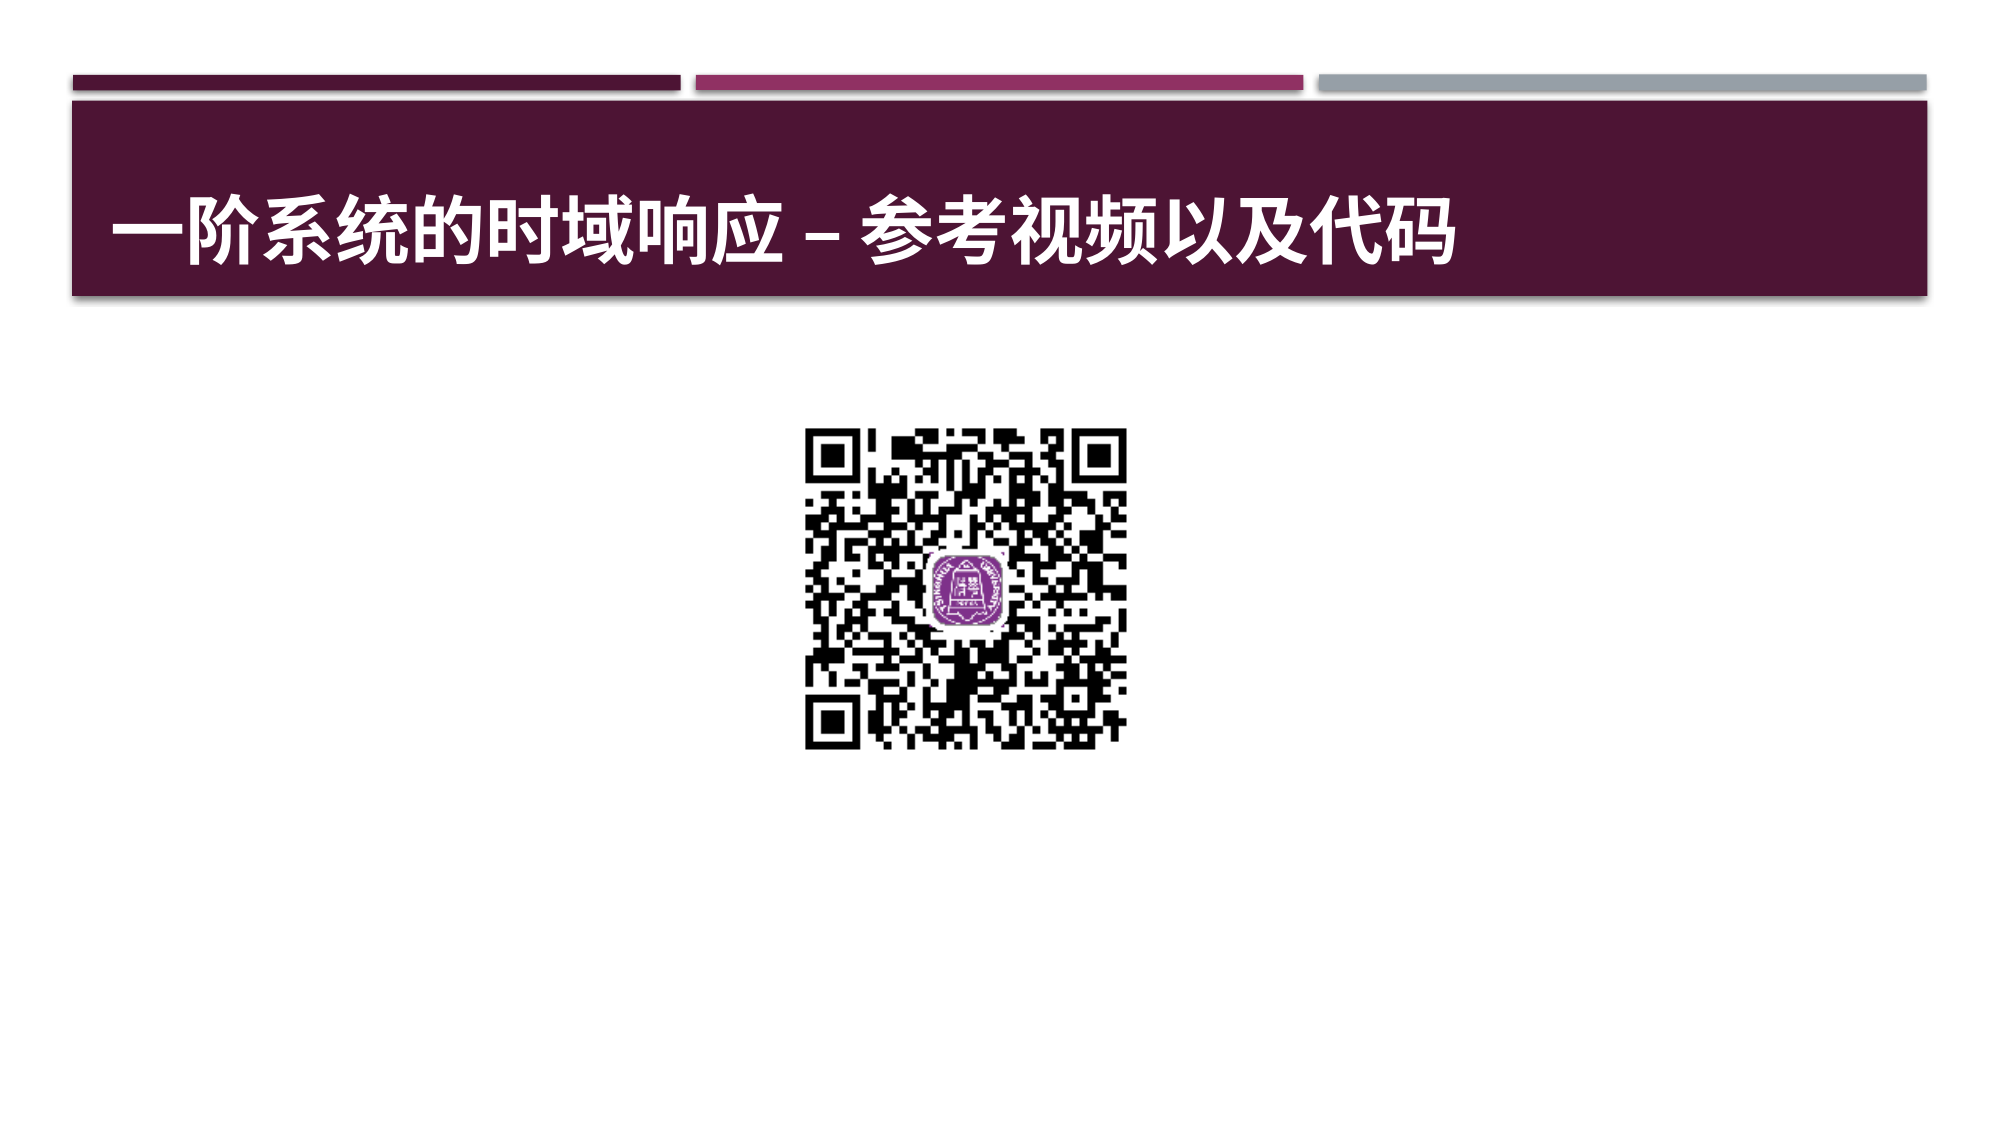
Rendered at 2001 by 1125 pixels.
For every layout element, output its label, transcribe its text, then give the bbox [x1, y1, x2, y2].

picture [778, 401, 1155, 778]
title 一阶系统的时域响应 – 参考视频以及代码 [95, 115, 1905, 282]
